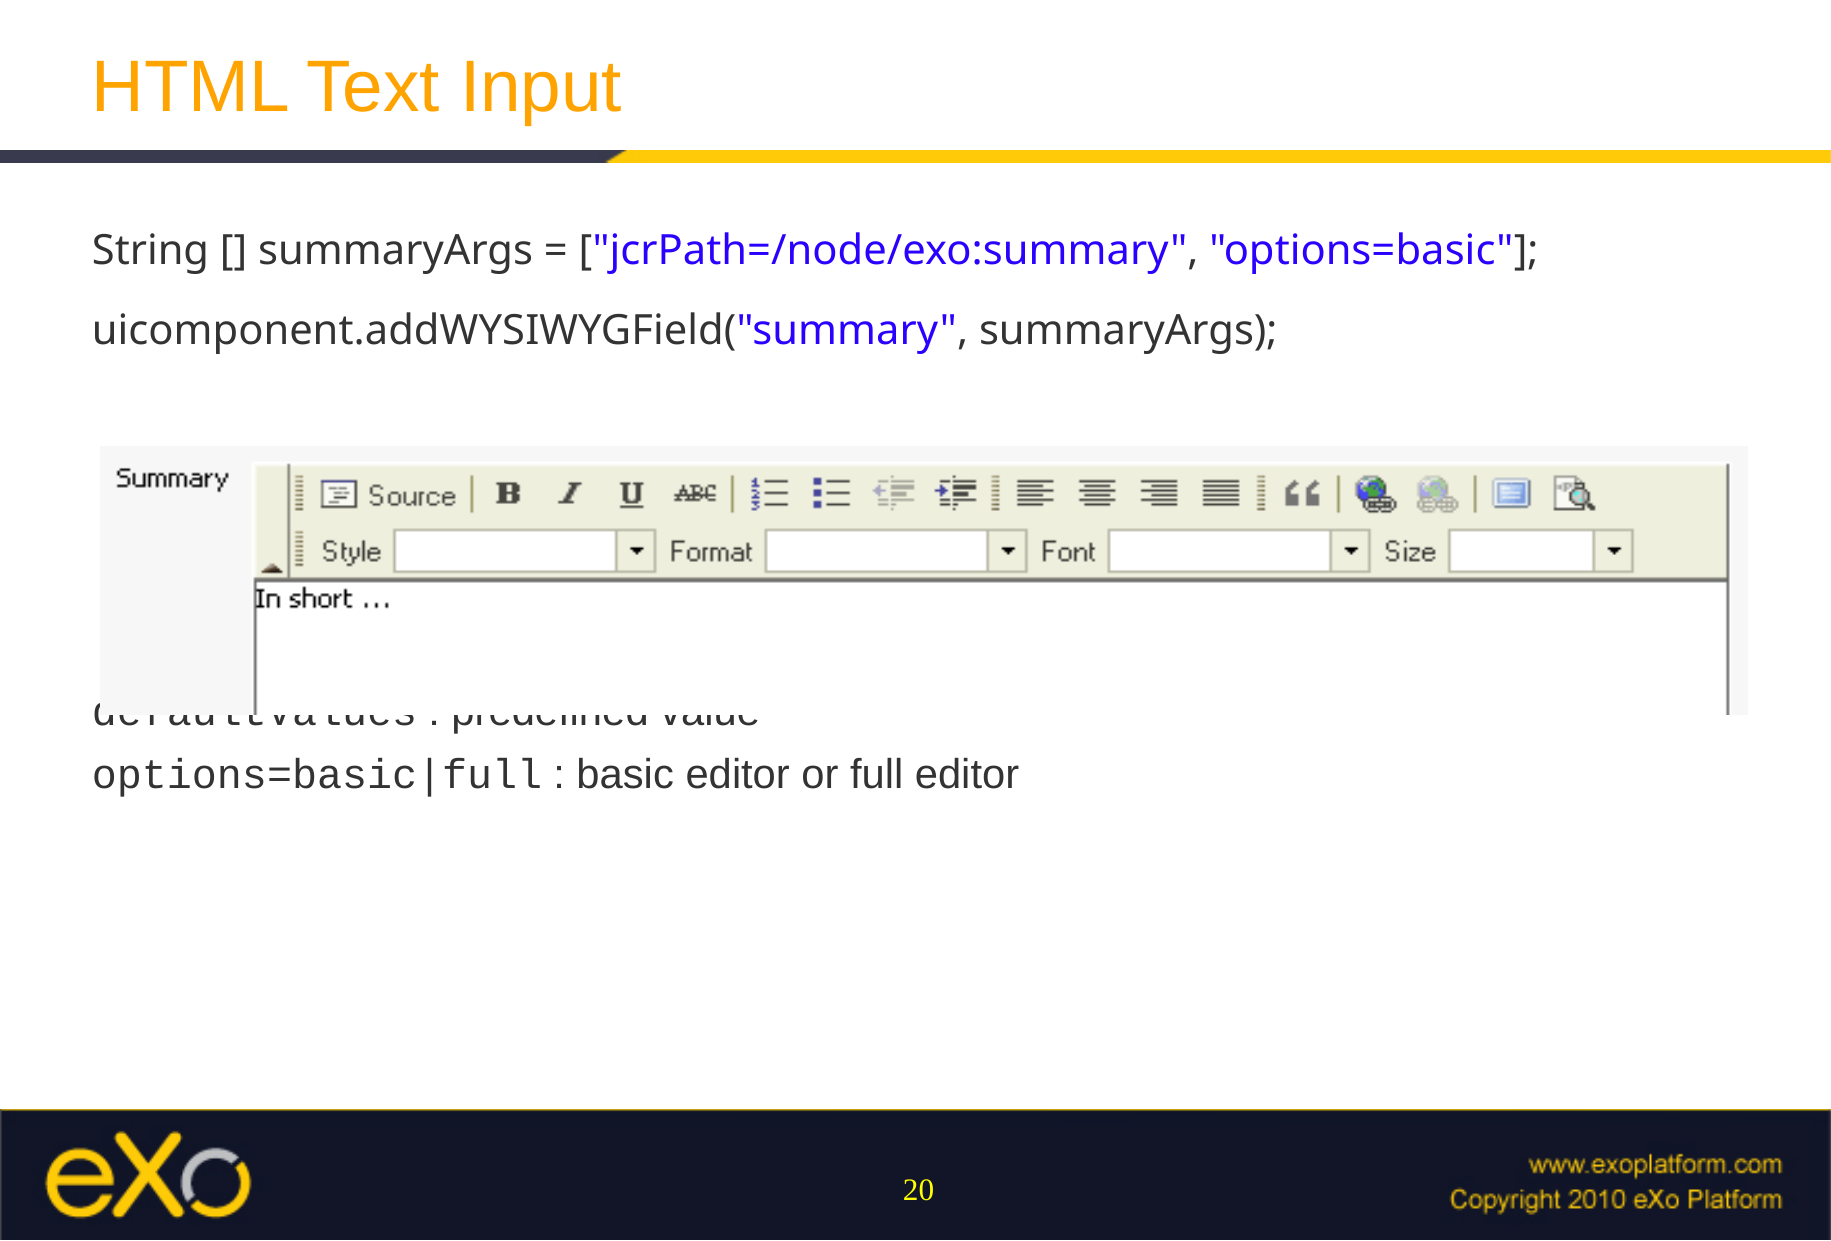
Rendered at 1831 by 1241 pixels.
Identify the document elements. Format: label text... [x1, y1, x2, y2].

picture [0, 149, 1831, 163]
picture [0, 1108, 1831, 1241]
list String [] summaryArgs = ["jcrPath=/node/exo:summary", "options=basic"]; uicomponent.addWYSIWYGField("summary", summaryArgs); defaultValues : predefined value options=basic|full : basic editor or full editor [91, 222, 1738, 1021]
title HTML Text Input [91, 43, 1738, 143]
picture [100, 446, 1748, 715]
